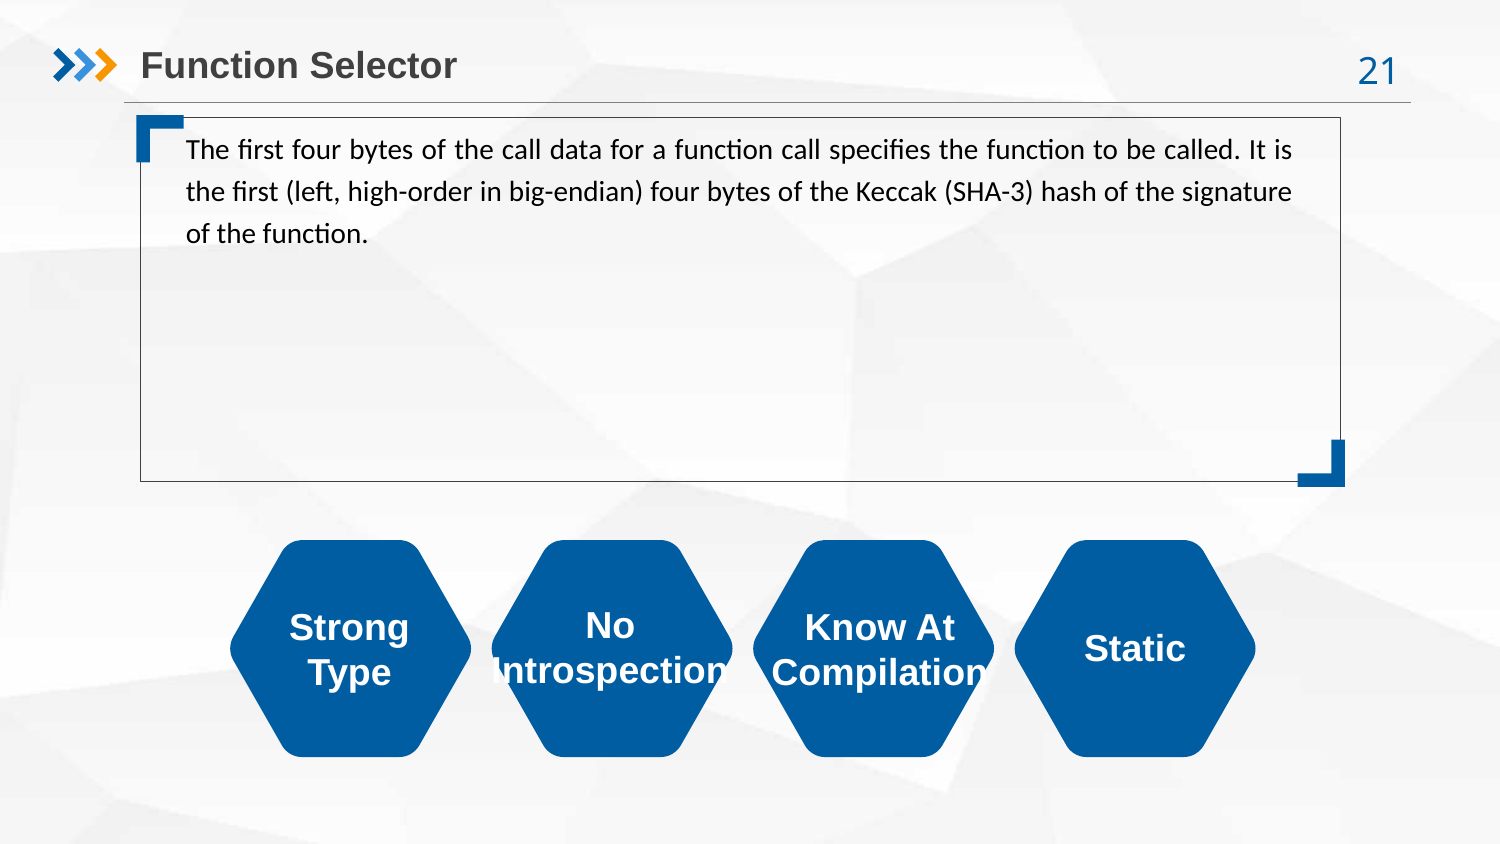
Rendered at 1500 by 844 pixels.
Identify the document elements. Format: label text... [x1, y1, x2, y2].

text_box [515, 540, 709, 601]
text_box Know At Compilation [765, 603, 995, 694]
text_box The first four bytes of the call data for a function call specifies the function to be called. It is the first (left, high-order in big-endian) four bytes of the Keccak (SHA-3) hash of the signature of the function. [185, 123, 1294, 292]
text_box Static [1071, 623, 1199, 669]
text_box [139, 115, 1343, 483]
text_box [753, 621, 765, 676]
text_box [512, 692, 712, 758]
text_box [230, 540, 472, 758]
text_box Function Selector [140, 32, 561, 95]
text_box [134, 113, 186, 165]
text_box [775, 540, 972, 603]
text_box [1296, 438, 1347, 489]
text_box [1014, 540, 1256, 758]
text_box [775, 694, 972, 758]
text_box No Introspection [488, 601, 733, 692]
text_box Strong Type [270, 603, 430, 694]
picture [0, 0, 1500, 844]
